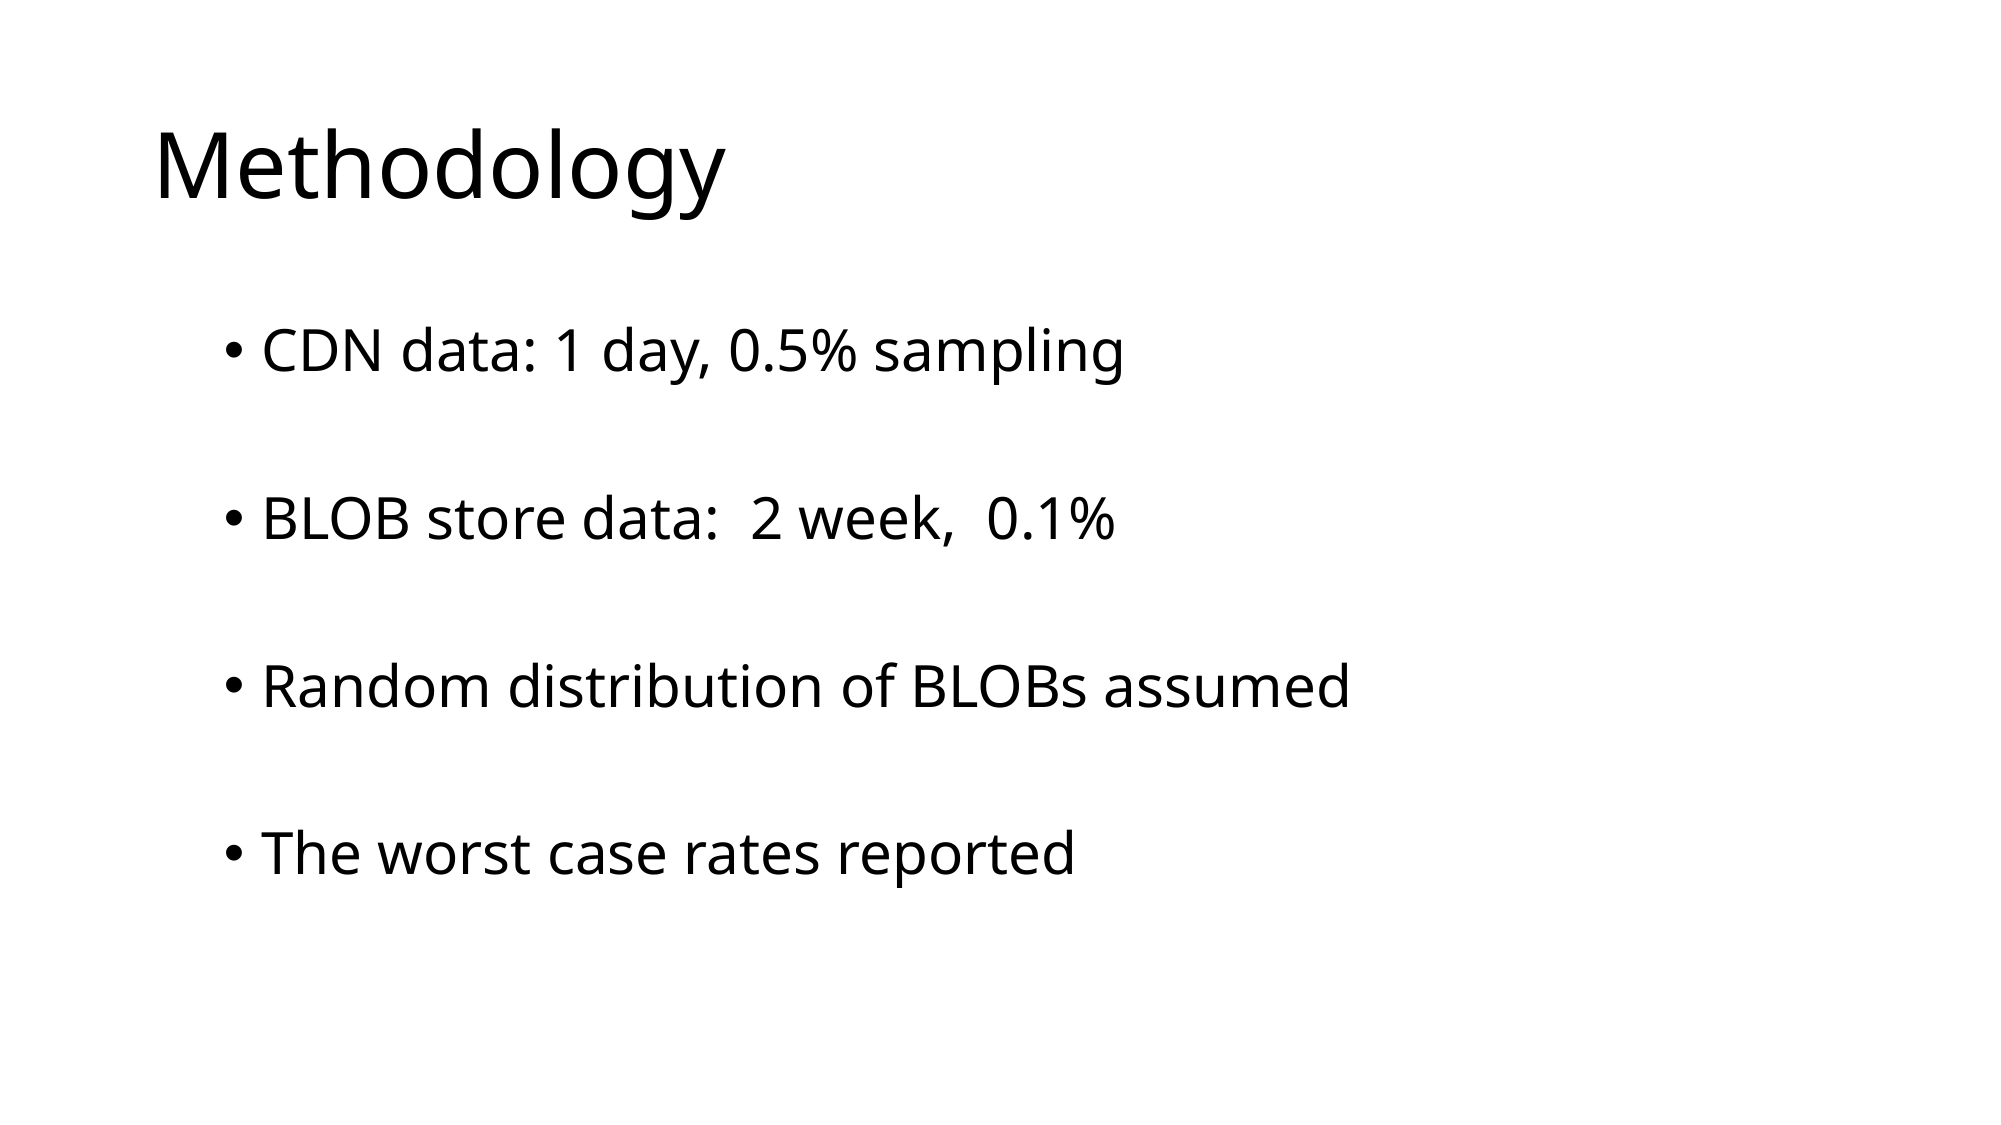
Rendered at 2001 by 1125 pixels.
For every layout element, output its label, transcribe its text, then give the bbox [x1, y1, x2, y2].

list CDN data: 1 day, 0.5% sampling BLOB store data: 2 week, 0.1% Random distribution of BLOBs assumed The worst case rates reported [208, 223, 1813, 1052]
title Methodology [137, 59, 1863, 278]
